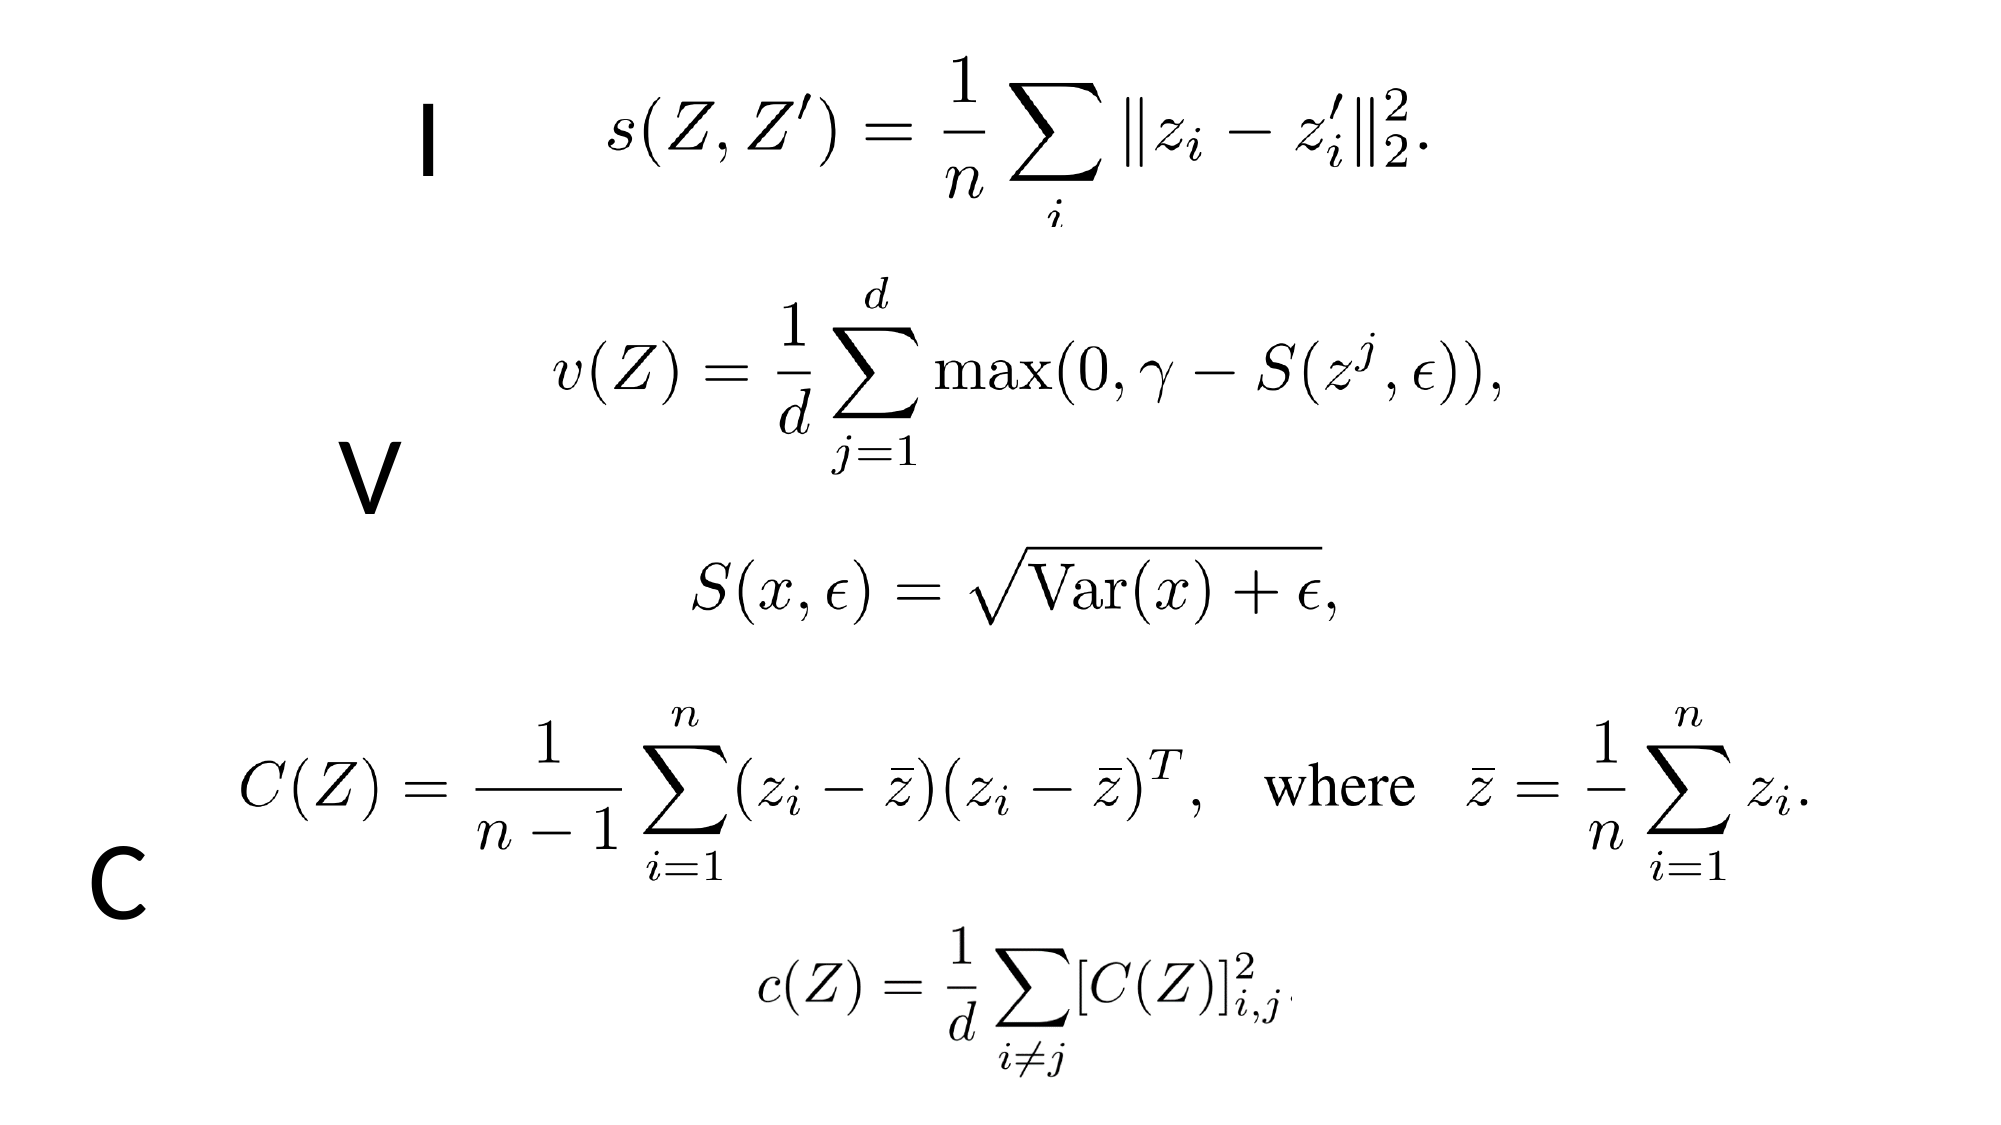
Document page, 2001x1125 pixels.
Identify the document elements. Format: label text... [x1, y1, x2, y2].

picture [527, 237, 1510, 484]
text_box C [73, 799, 172, 950]
text_box V [323, 394, 422, 545]
picture [744, 916, 1292, 1087]
picture [589, 30, 1447, 227]
picture [679, 526, 1357, 647]
text_box I [399, 56, 498, 206]
picture [218, 684, 1819, 894]
